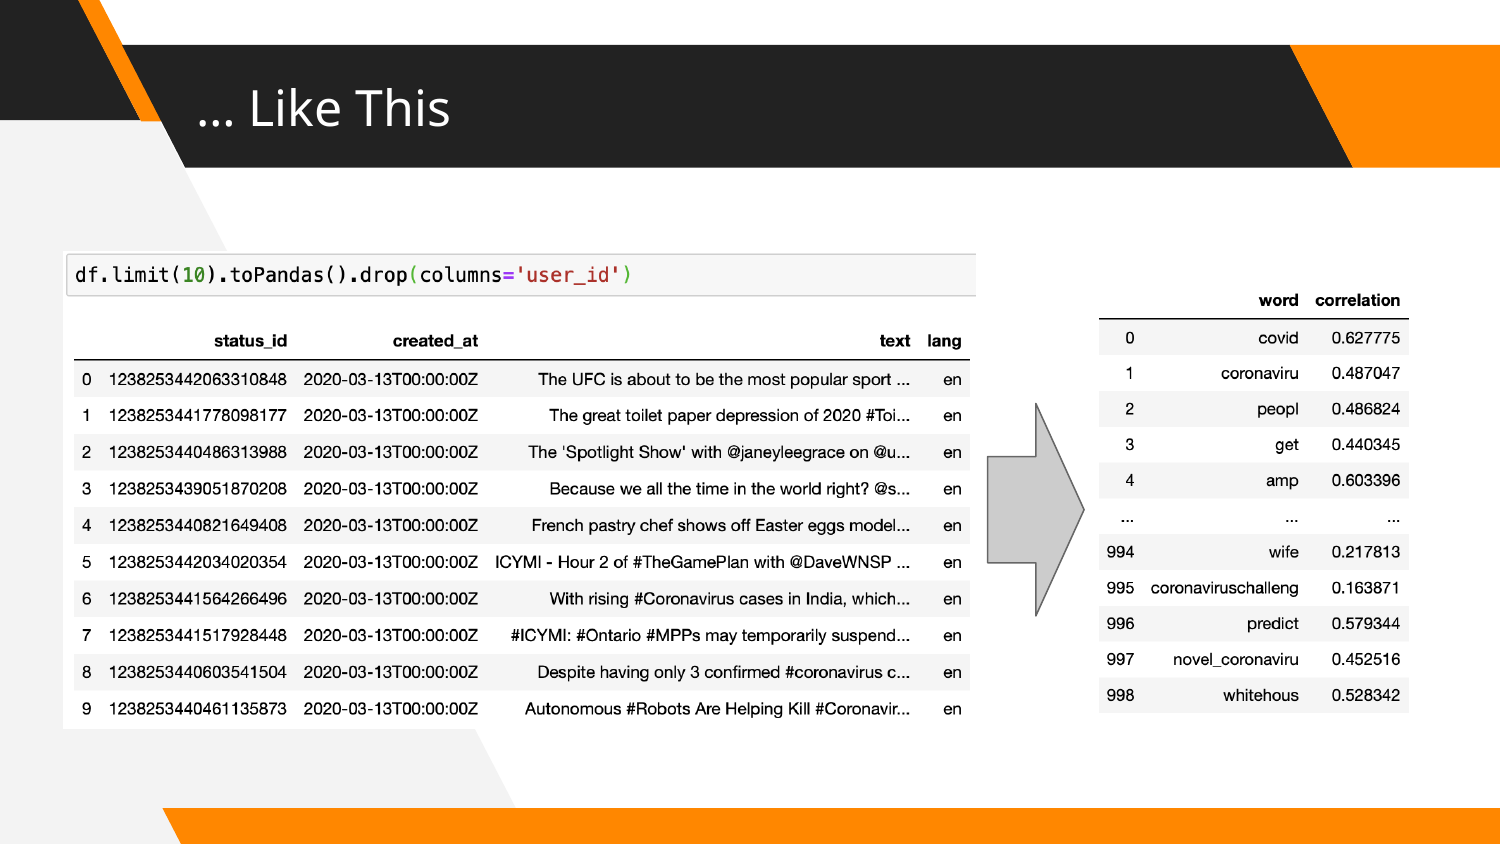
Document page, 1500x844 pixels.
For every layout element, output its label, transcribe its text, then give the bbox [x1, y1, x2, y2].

text_box [987, 403, 1085, 616]
title … Like This [181, 45, 1285, 169]
picture [1091, 261, 1414, 719]
picture [63, 251, 976, 730]
